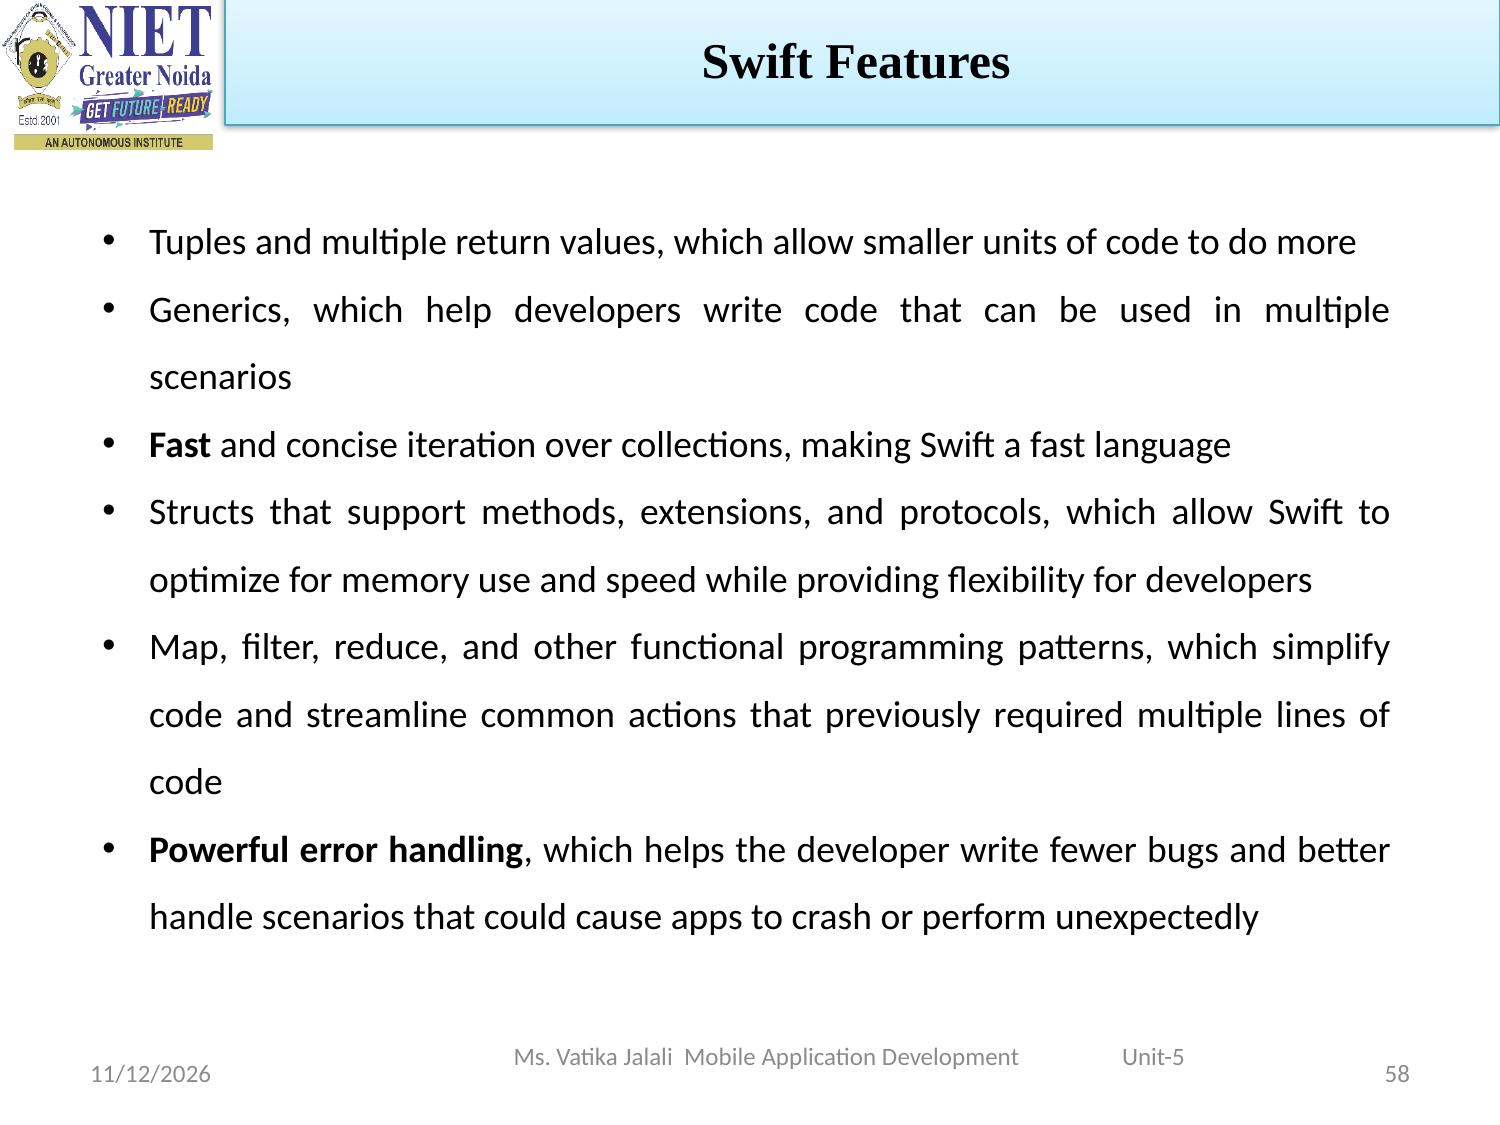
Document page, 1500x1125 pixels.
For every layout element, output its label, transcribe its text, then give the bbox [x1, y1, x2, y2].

text_box Tuples and multiple return values, which allow smaller units of code to do more Generics, which help developers write code that can be used in multiple scenarios Fast and concise iteration over collections, making Swift a fast language Structs that support methods, extensions, and protocols, which allow Swift to optimize for memory use and speed while providing flexibility for developers Map, filter, reduce, and other functional programming patterns, which simplify code and streamline common actions that previously required multiple lines of code Powerful error handling, which helps the developer write fewer bugs and better handle scenarios that could cause apps to crash or perform unexpectedly [87, 187, 1407, 980]
picture [2, 3, 213, 150]
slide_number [75, 1042, 425, 1103]
text_box Swift Features [224, 0, 1500, 126]
footer Ms. Vatika Jalali Mobile Application Development Unit-5 [462, 1025, 1238, 1085]
slide_number 58 [1074, 1042, 1425, 1103]
